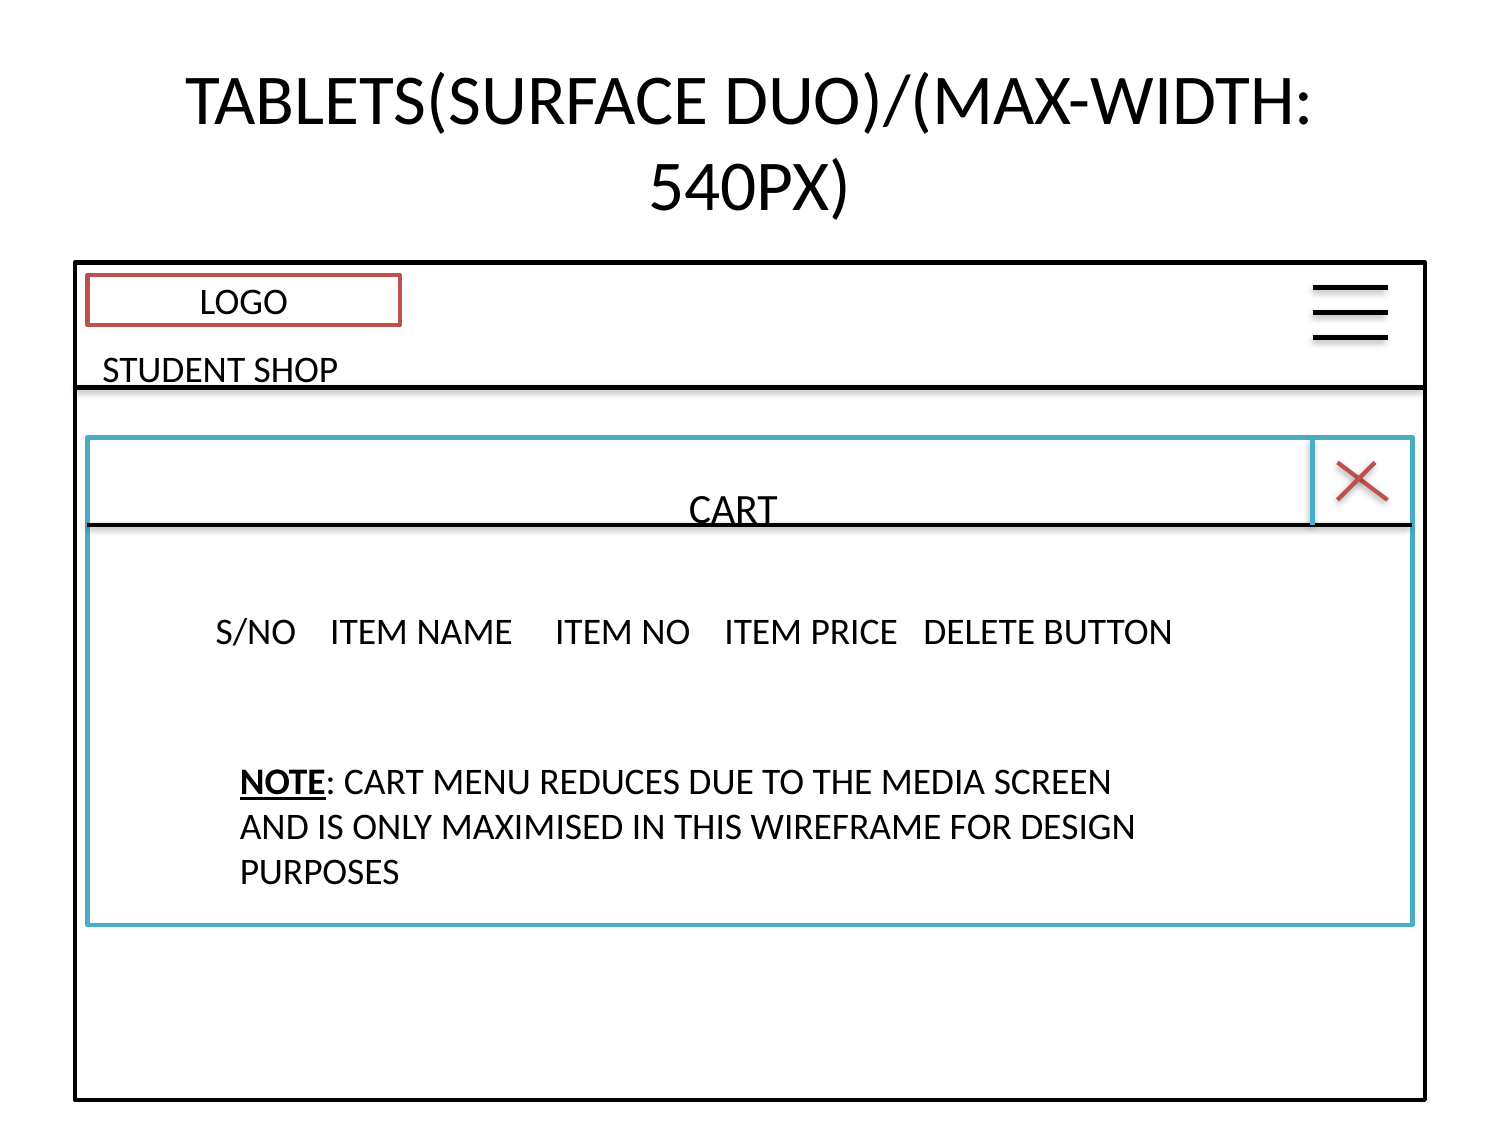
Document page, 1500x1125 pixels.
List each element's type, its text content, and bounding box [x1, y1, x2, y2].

text_box [85, 531, 1415, 927]
text_box STUDENT SHOP [87, 337, 525, 386]
text_box CART [512, 474, 988, 524]
text_box NOTE: CART MENU REDUCES DUE TO THE MEDIA SCREEN AND IS ONLY MAXIMISED IN THIS WIREFRAME FOR DESIGN PURPOSES [224, 749, 1200, 945]
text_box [1337, 462, 1376, 501]
text_box Background colour: white [73, 394, 1427, 1102]
title TABLETS(SURFACE DUO)/(MAX-WIDTH: 540PX) [75, 45, 1425, 233]
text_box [1376, 462, 1388, 501]
text_box S/NO ITEM NAME ITEM NO ITEM PRICE DELETE BUTTON [149, 599, 1338, 705]
text_box LOGO [85, 273, 402, 327]
text_box Background colour: white [73, 260, 1427, 388]
text_box CART [512, 534, 988, 540]
text_box [85, 435, 1415, 525]
